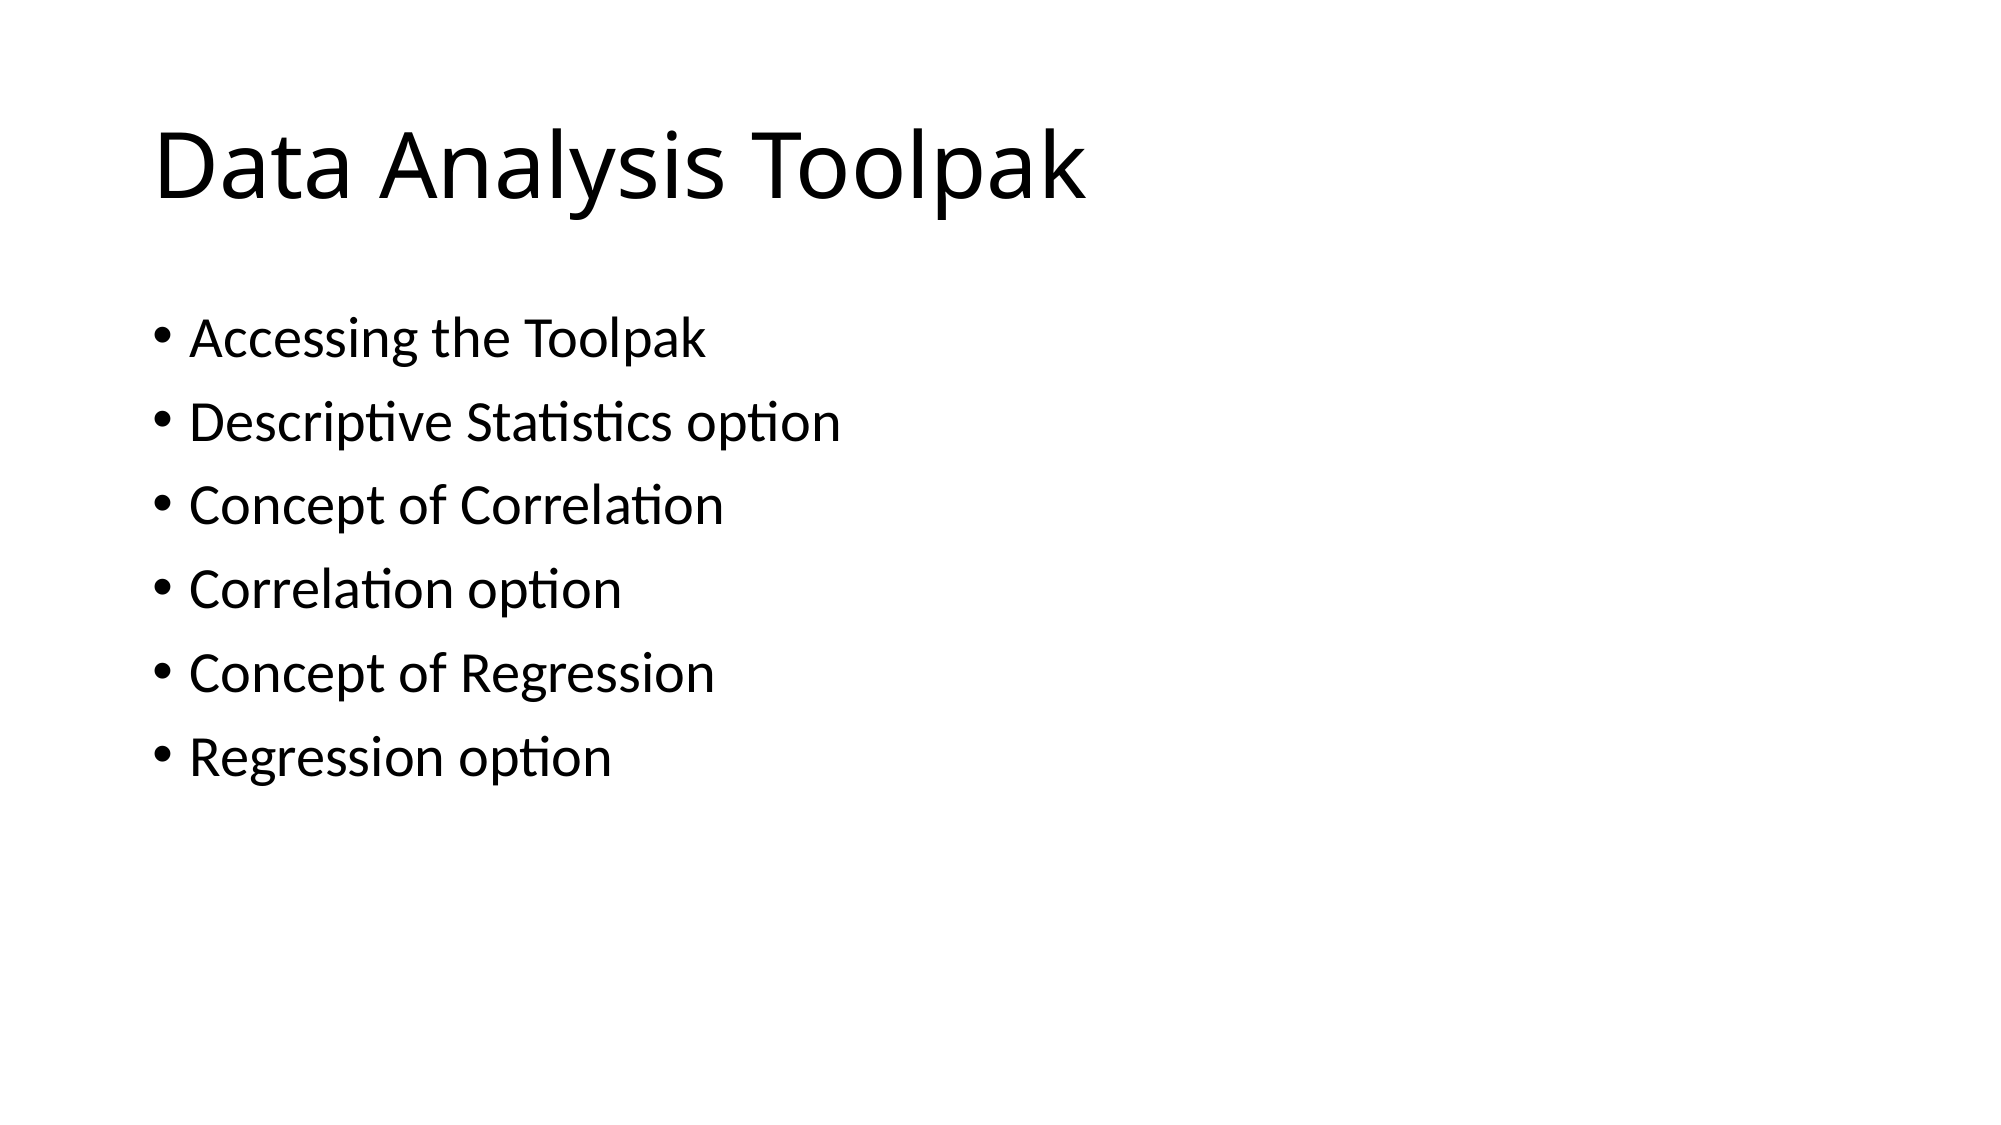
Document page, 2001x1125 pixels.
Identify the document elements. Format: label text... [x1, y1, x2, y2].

list Accessing the Toolpak Descriptive Statistics option Concept of Correlation Correlation option Concept of Regression Regression option [137, 299, 1863, 1014]
title Data Analysis Toolpak [137, 59, 1863, 278]
